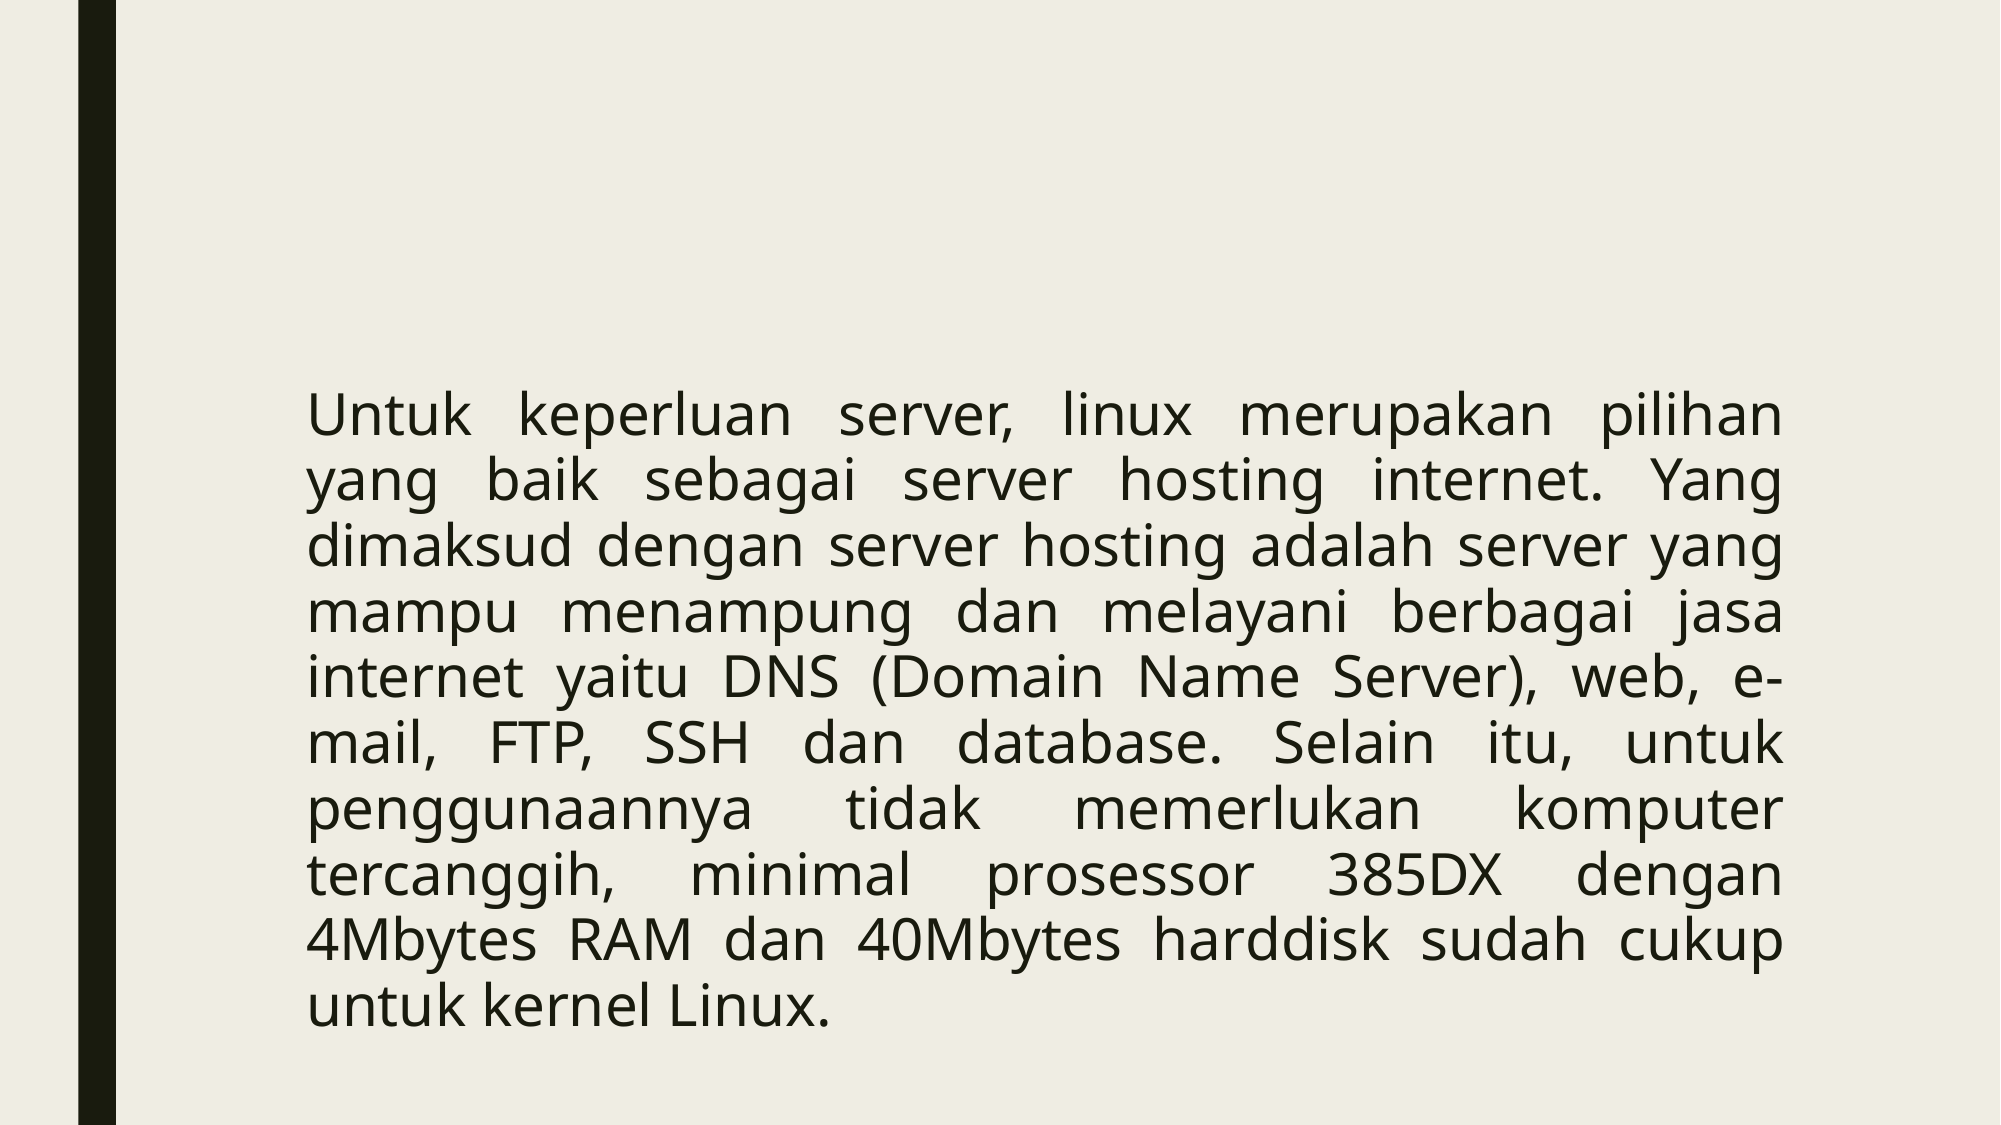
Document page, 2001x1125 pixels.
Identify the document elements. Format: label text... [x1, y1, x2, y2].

list Untuk keperluan server, linux merupakan pilihan yang baik sebagai server hosting internet. Yang dimaksud dengan server hosting adalah server yang mampu menampung dan melayani berbagai jasa internet yaitu DNS (Domain Name Server), web, e-mail, FTP, SSH dan database. Selain itu, untuk penggunaannya tidak memerlukan komputer tercanggih, minimal prosessor 385DX dengan 4Mbytes RAM dan 40Mbytes harddisk sudah cukup untuk kernel Linux. [225, 375, 1800, 963]
